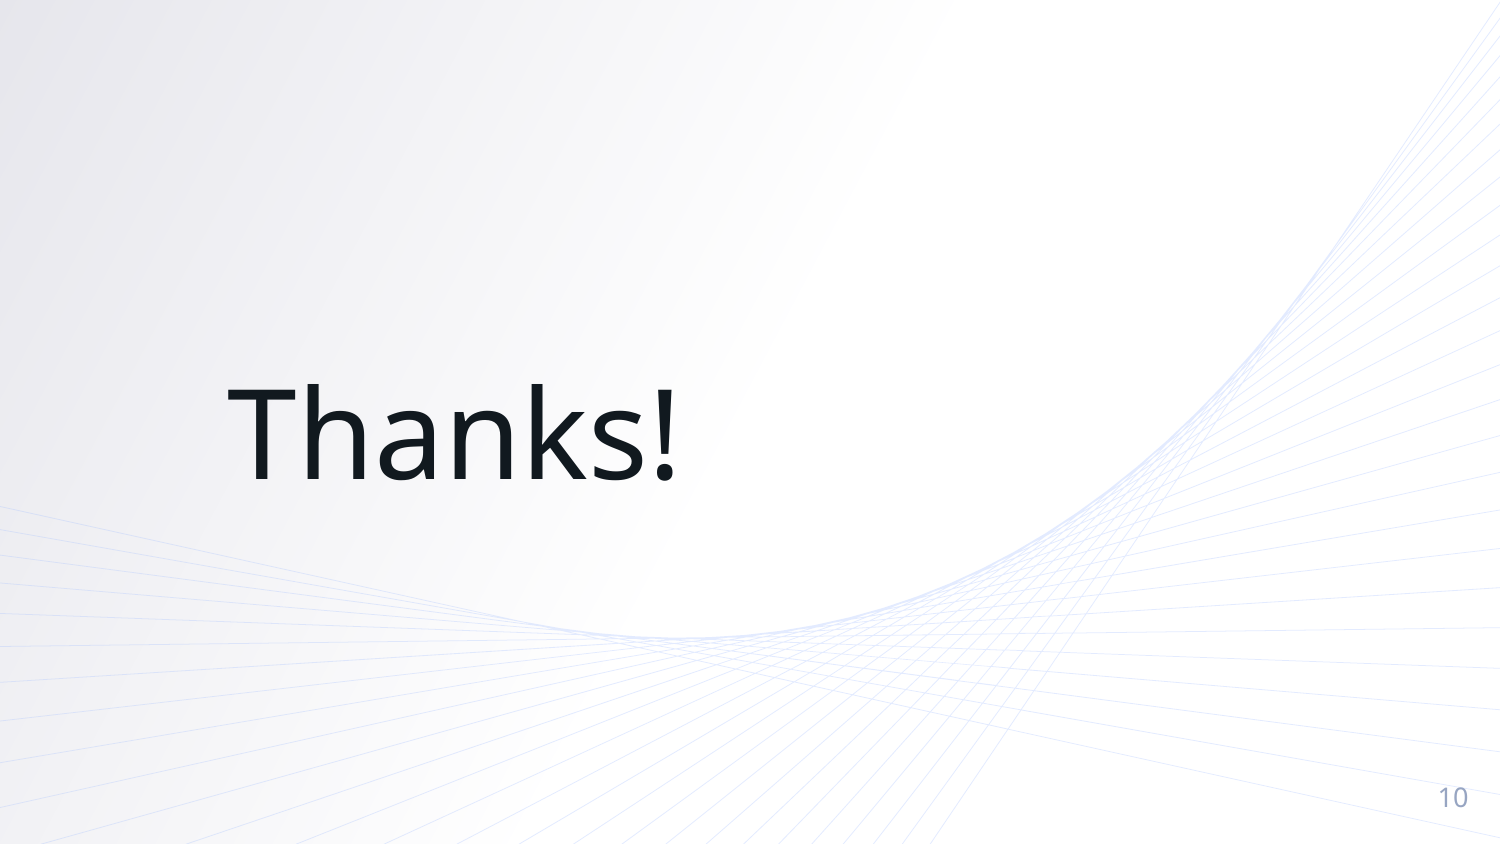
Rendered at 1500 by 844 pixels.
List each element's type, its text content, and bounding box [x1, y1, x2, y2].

slide_number ‹#› [1378, 766, 1469, 832]
title Thanks! [227, 249, 1338, 507]
